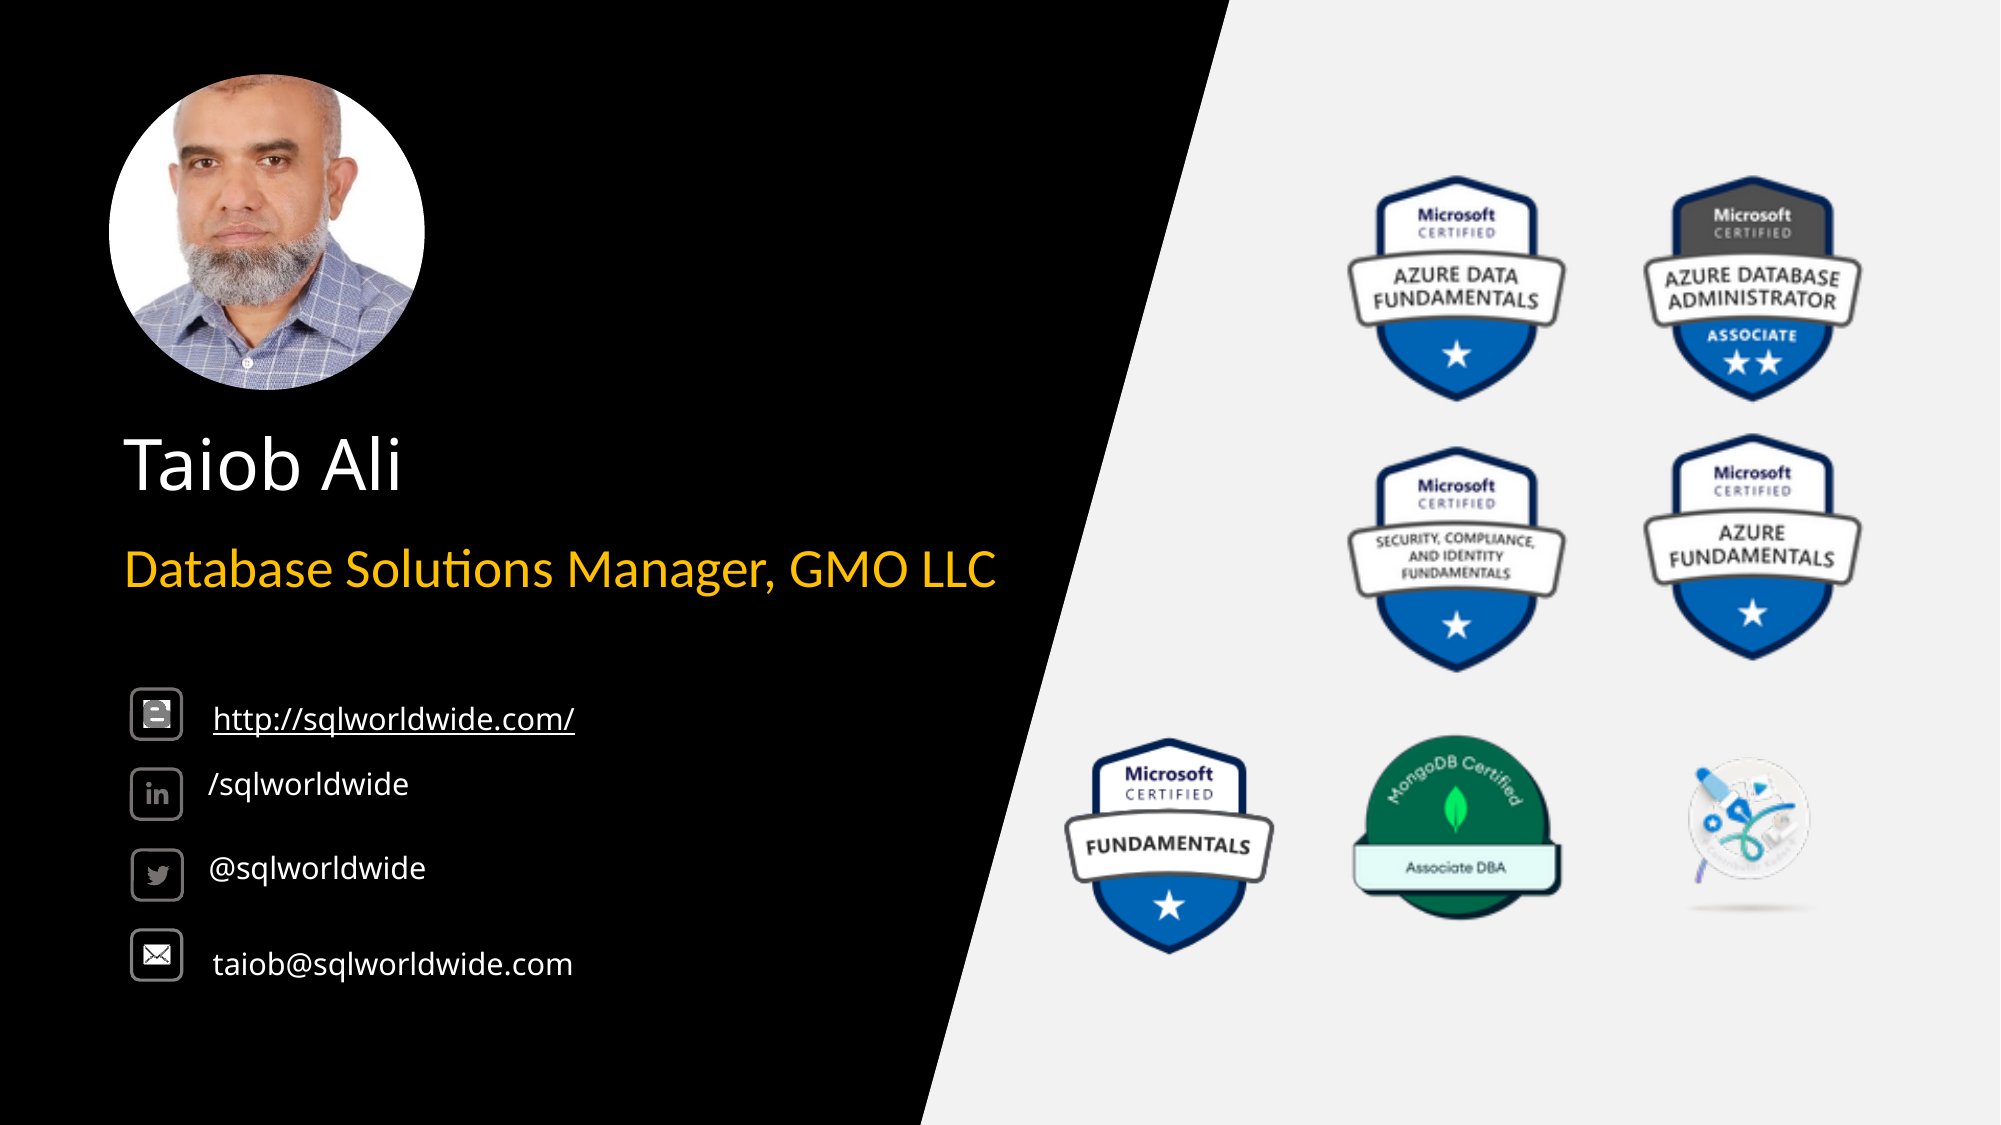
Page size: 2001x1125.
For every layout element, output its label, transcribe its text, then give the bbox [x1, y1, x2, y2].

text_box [132, 849, 183, 901]
list @sqlworldwide [193, 846, 786, 904]
picture [1342, 445, 1572, 675]
list /sqlworldwide [192, 762, 735, 820]
picture [108, 74, 425, 390]
picture [1342, 707, 1572, 937]
picture [143, 700, 171, 728]
picture [1054, 731, 1285, 962]
text_box [966, 529, 1034, 596]
text_box http://sqlworldwide.com/ [192, 690, 735, 748]
picture [1638, 432, 1868, 663]
picture [1637, 710, 1867, 940]
list Database Solutions Manager, GMO LLC [109, 524, 1038, 613]
title Taiob Ali [109, 412, 1071, 516]
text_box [131, 768, 182, 820]
picture [1638, 174, 1868, 405]
text_box taiob@sqlworldwide.com [192, 939, 735, 997]
picture [1342, 174, 1572, 405]
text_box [131, 929, 182, 981]
text_box [130, 687, 183, 741]
